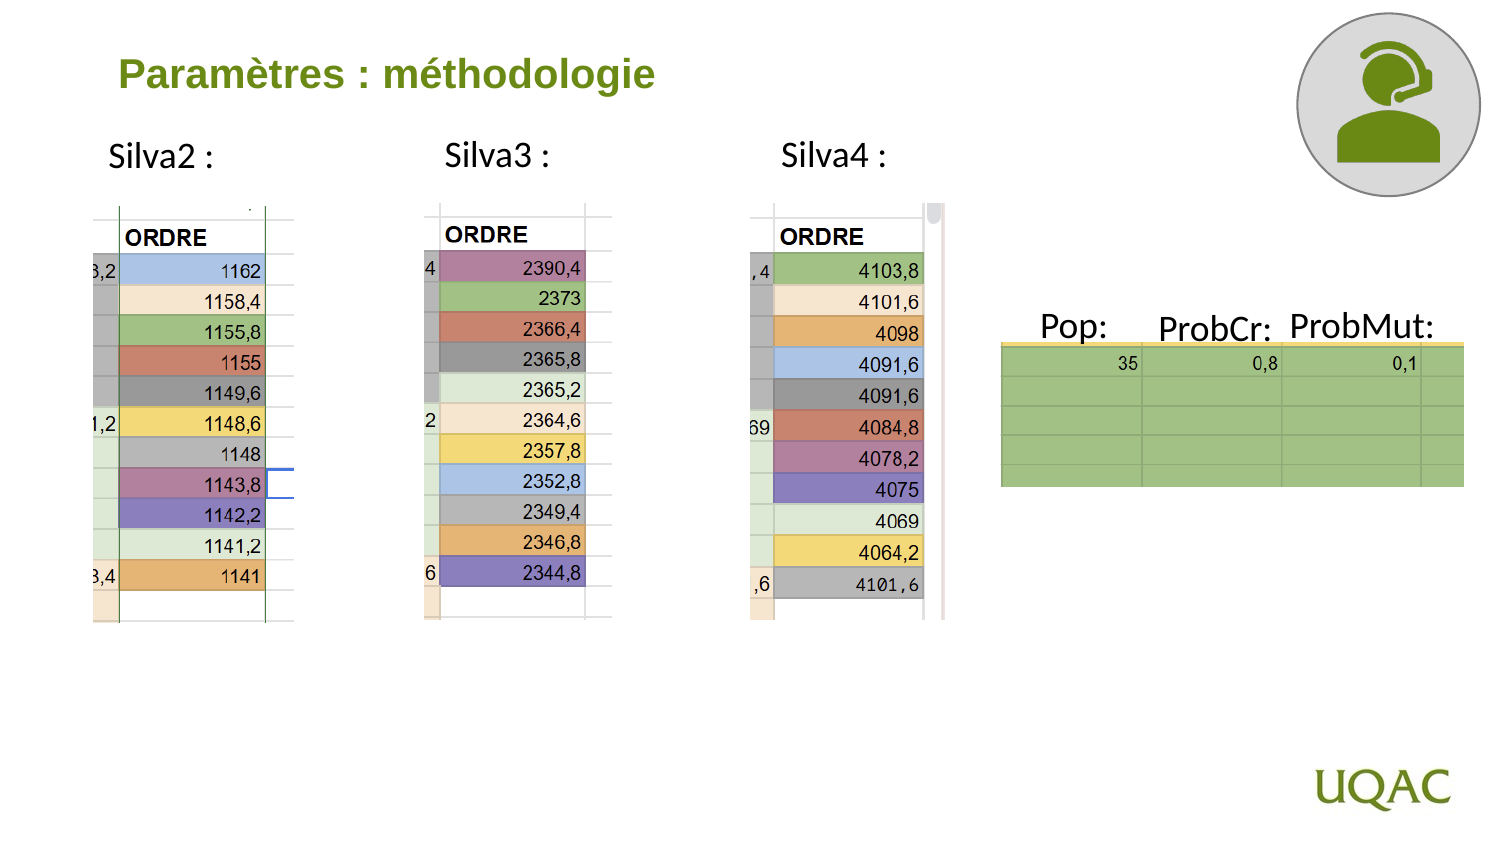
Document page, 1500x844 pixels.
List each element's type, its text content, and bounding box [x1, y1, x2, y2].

title Paramètres : méthodologie [103, 45, 1297, 132]
text_box ProbMut: [1274, 293, 1458, 342]
text_box Silva2 : [93, 124, 248, 184]
text_box Silva3 : [429, 123, 584, 183]
picture [0, 0, 1500, 844]
text_box Pop: [1025, 293, 1180, 342]
text_box Silva4 : [766, 123, 921, 183]
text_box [1297, 13, 1481, 197]
text_box ProbCr: [1180, 296, 1274, 342]
